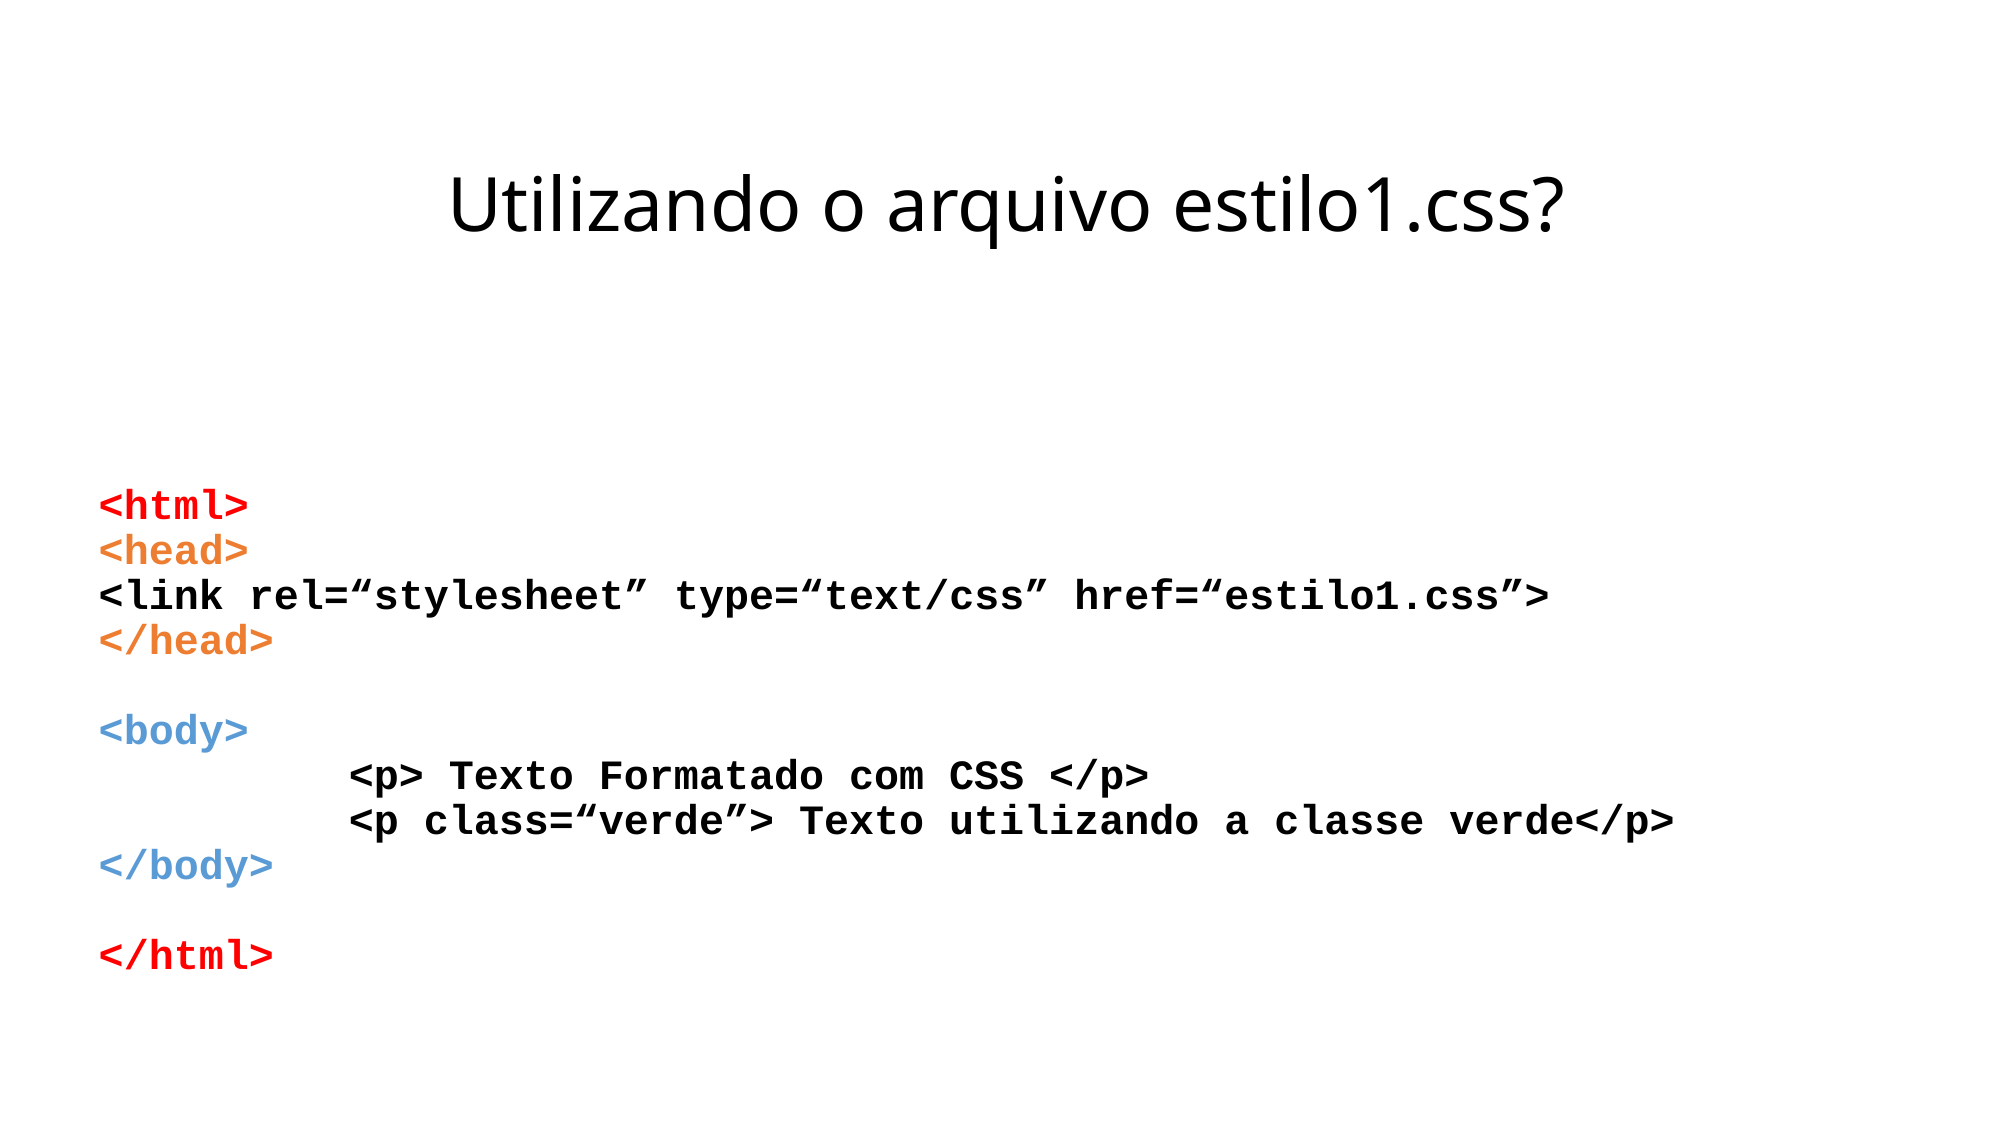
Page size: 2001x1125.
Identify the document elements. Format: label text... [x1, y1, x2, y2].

title Utilizando o arquivo estilo1.css? [195, 103, 1817, 255]
text_box <html> <head> <link rel=“stylesheet” type=“text/css” href=“estilo1.css”> </head> <body> <p> Texto Formatado com CSS </p> <p class=“verde”> Texto utilizando a classe verde</p> </body> </html> [83, 340, 1862, 1032]
